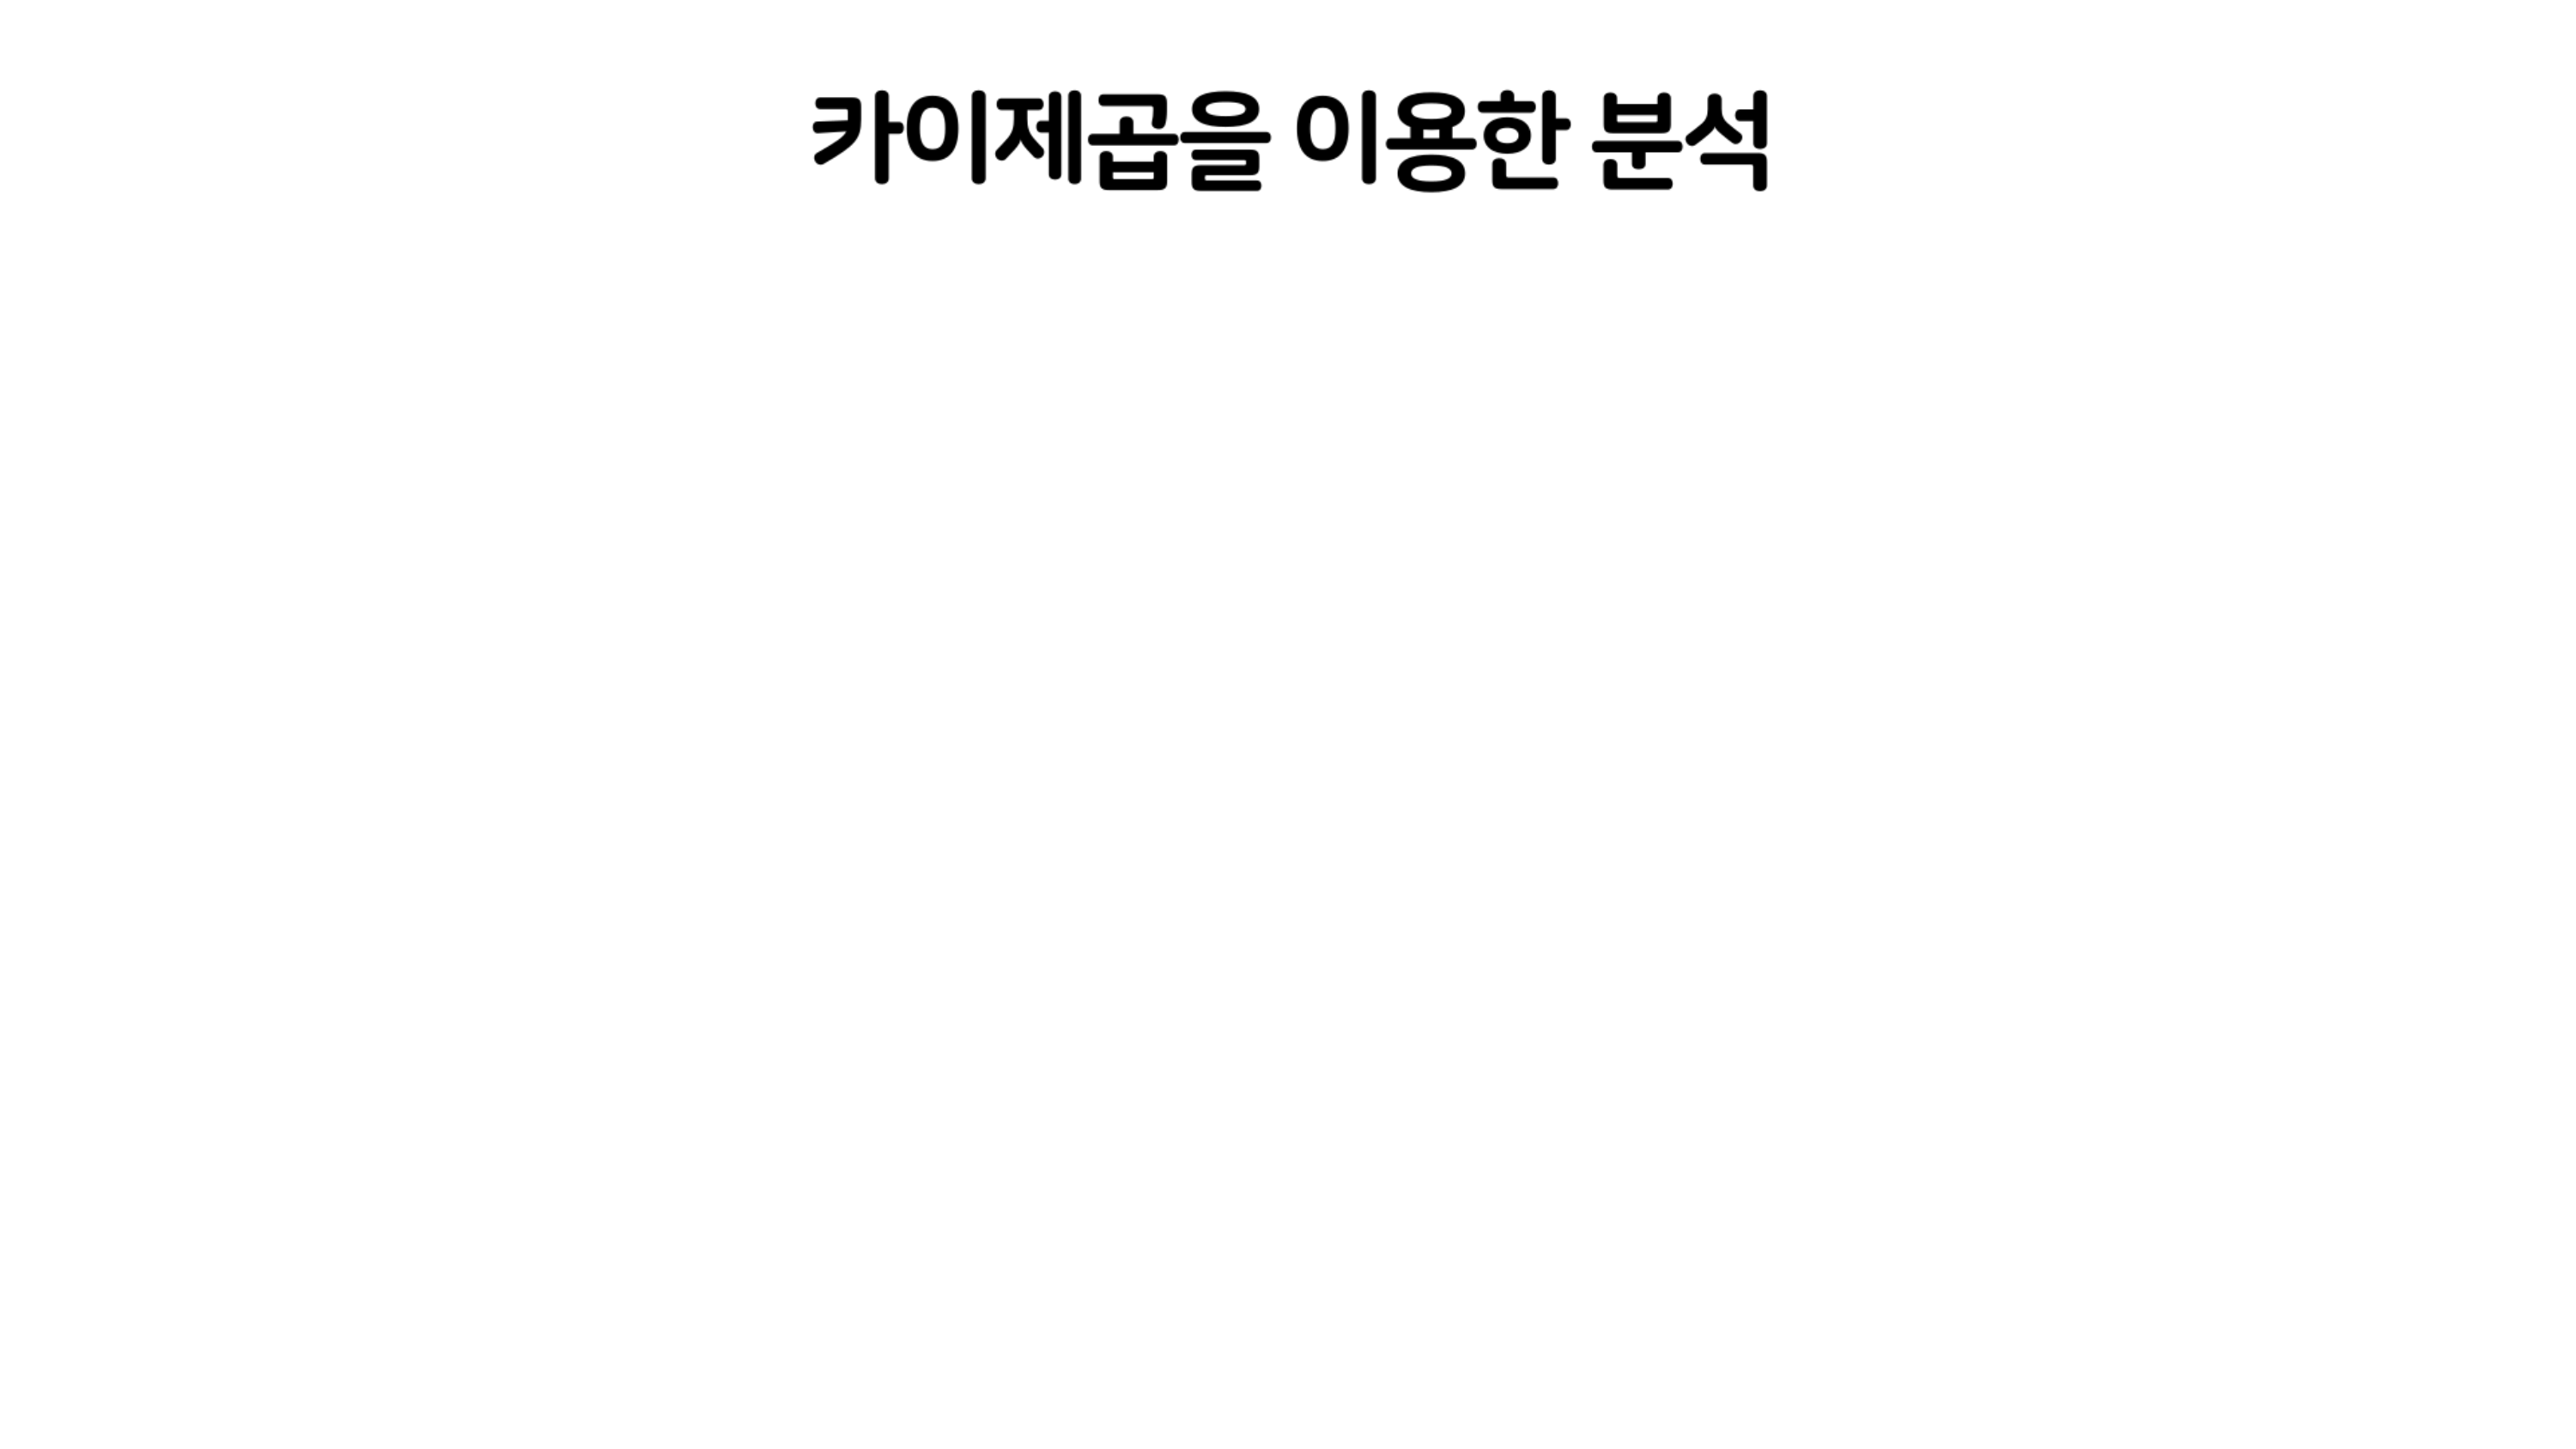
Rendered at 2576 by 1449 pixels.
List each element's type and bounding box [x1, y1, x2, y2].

picture [689, 53, 1824, 241]
